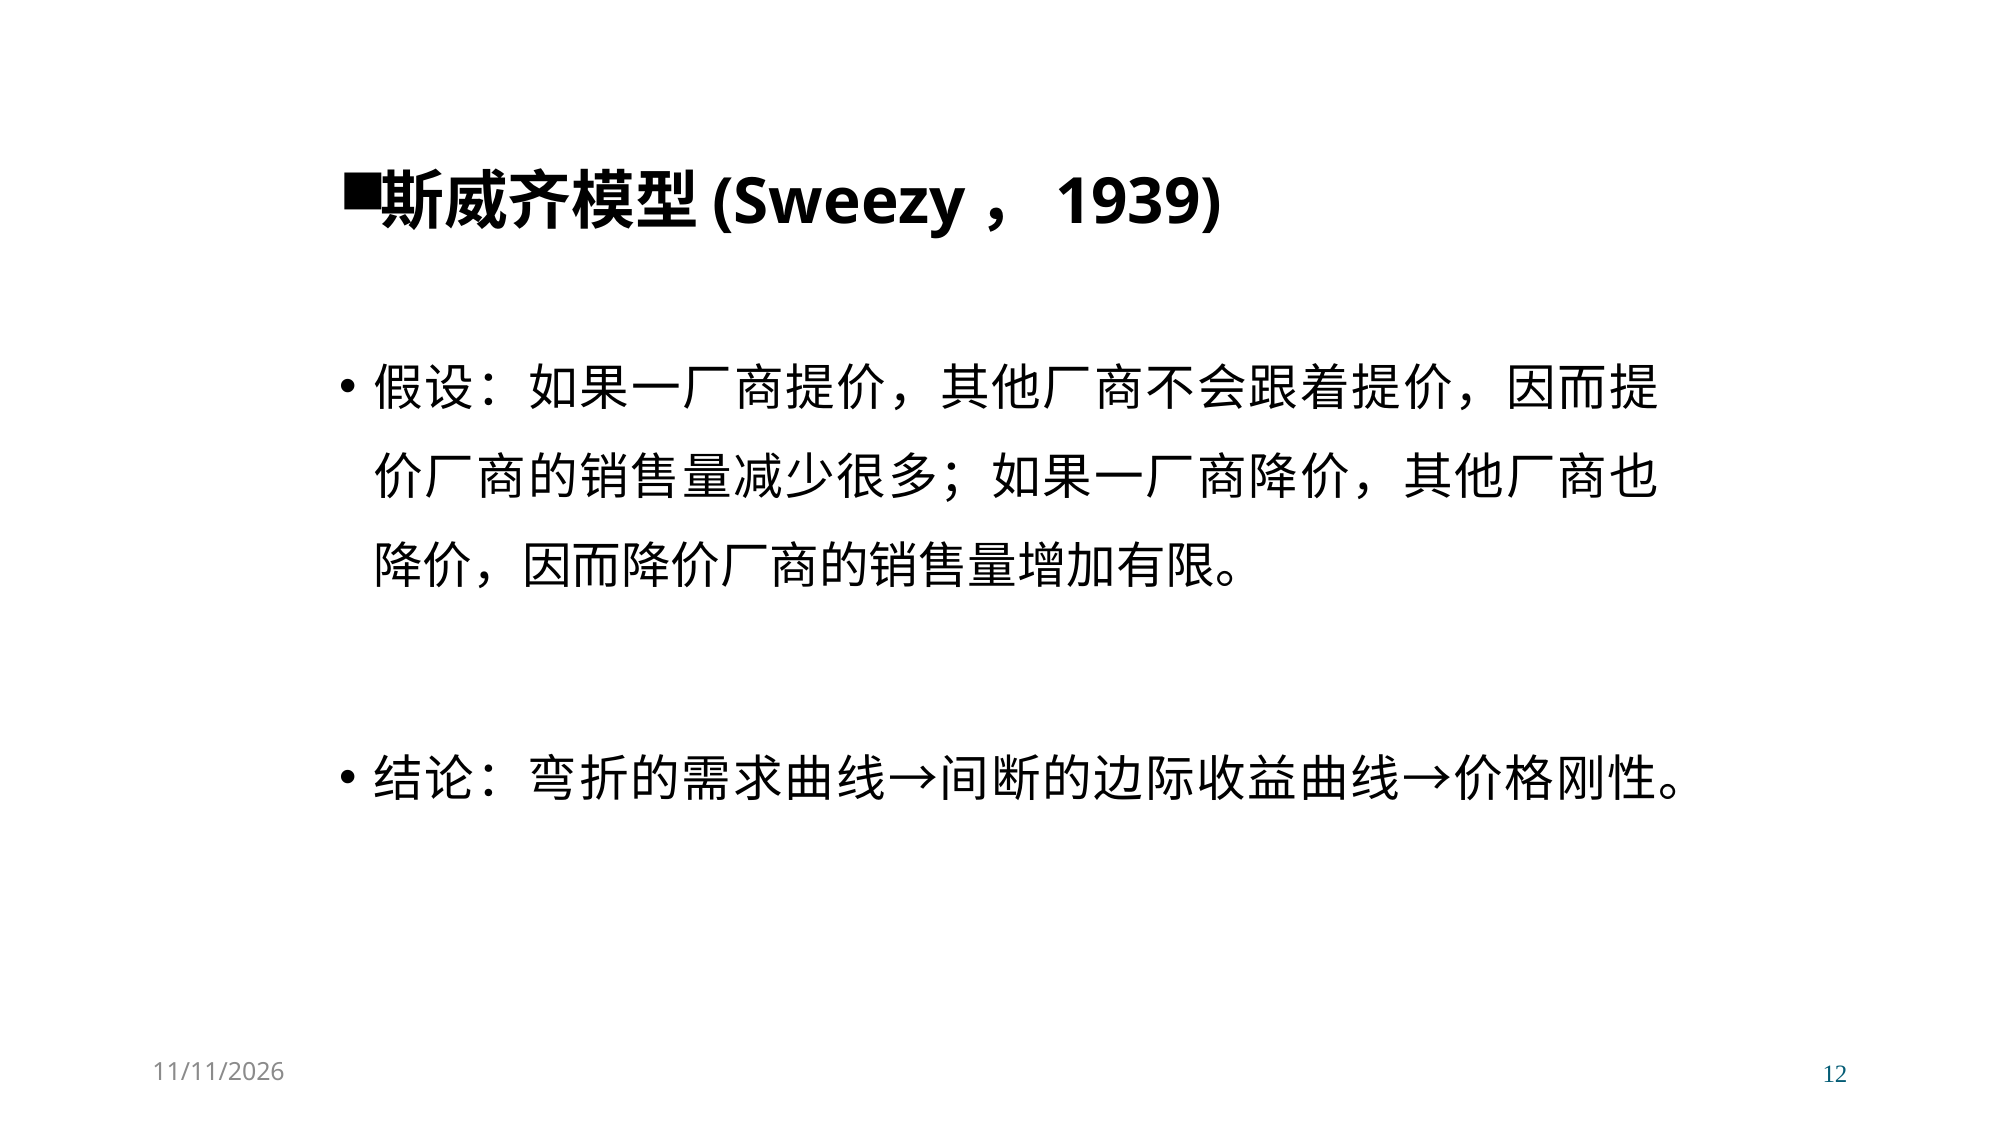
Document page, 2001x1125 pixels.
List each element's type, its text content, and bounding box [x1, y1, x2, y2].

slide_number 12 [1412, 1042, 1863, 1103]
list 斯威齐模型(Sweezy，1939) 假设：如果一厂商提价，其他厂商不会跟着提价，因而提价厂商的销售量减少很多；如果一厂商降价，其他厂商也降价，因而降价厂商的销售量增加有限。 结论：弯折的需求曲线→间断的边际收益曲线→价格刚性。 [324, 160, 1675, 881]
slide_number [137, 1042, 588, 1103]
